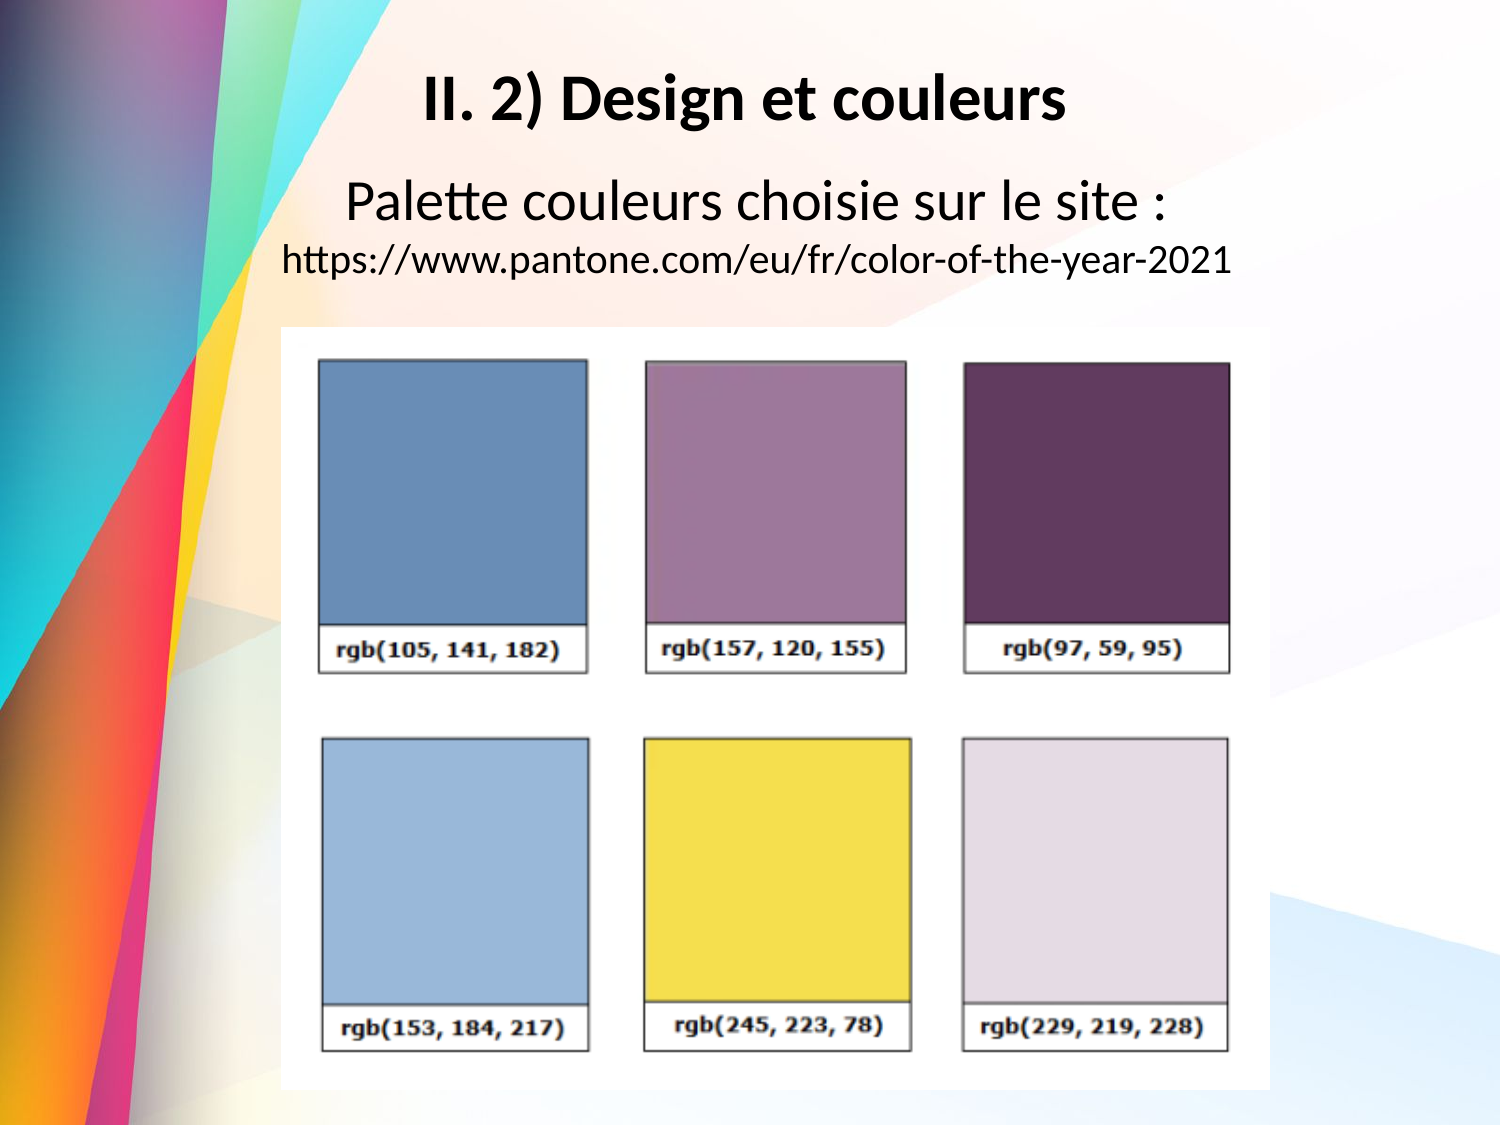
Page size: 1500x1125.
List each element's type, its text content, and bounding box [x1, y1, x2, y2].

text_box II. 2) Design et couleurs [70, 0, 1421, 188]
title Palette couleurs choisie sur le site : https://www.pantone.com/eu/fr/color-of-the-year-2021 [82, 185, 1432, 329]
picture [0, 0, 1500, 1125]
